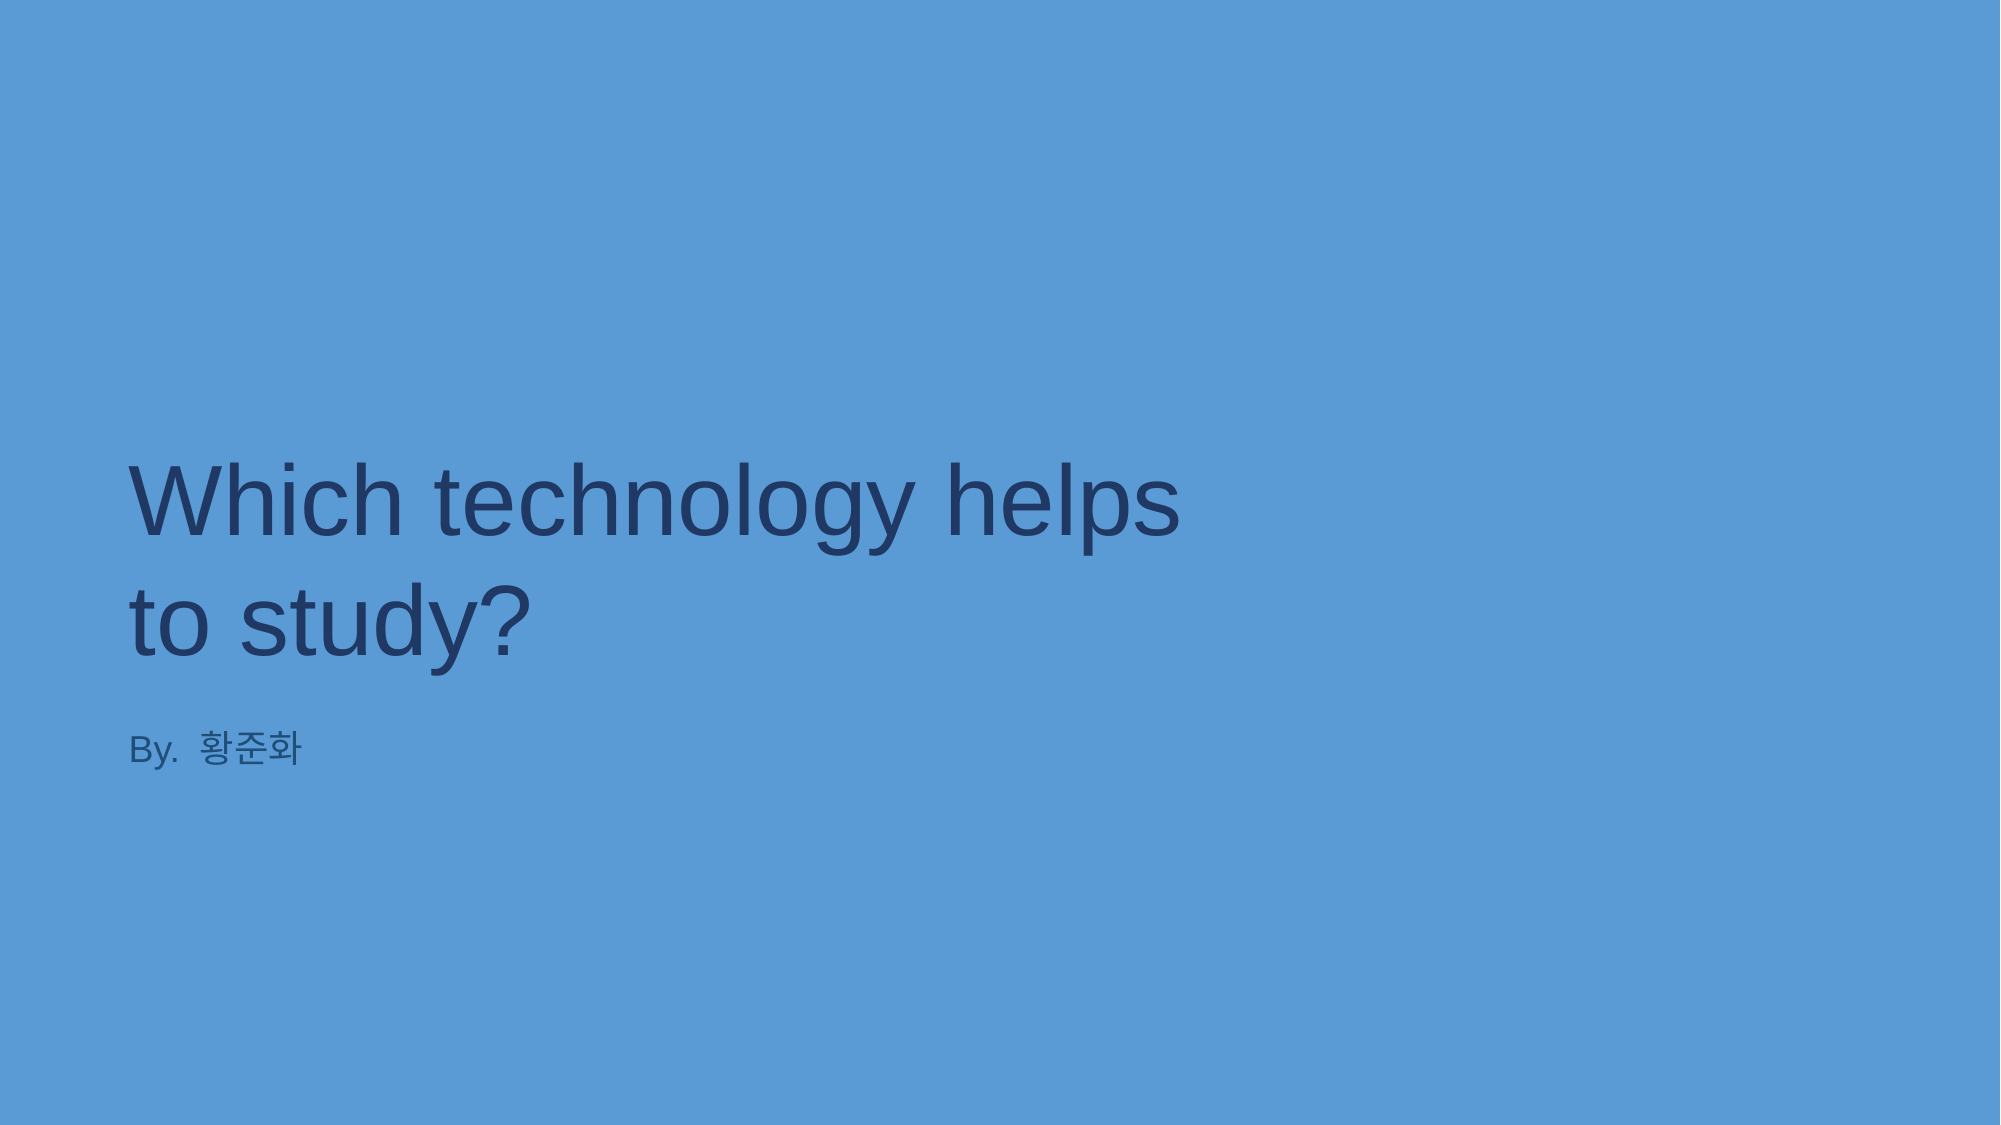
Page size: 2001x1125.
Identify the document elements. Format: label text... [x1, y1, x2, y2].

text_box Which technology helps to study? [113, 428, 1294, 683]
text_box By. 황준화 [113, 717, 345, 777]
